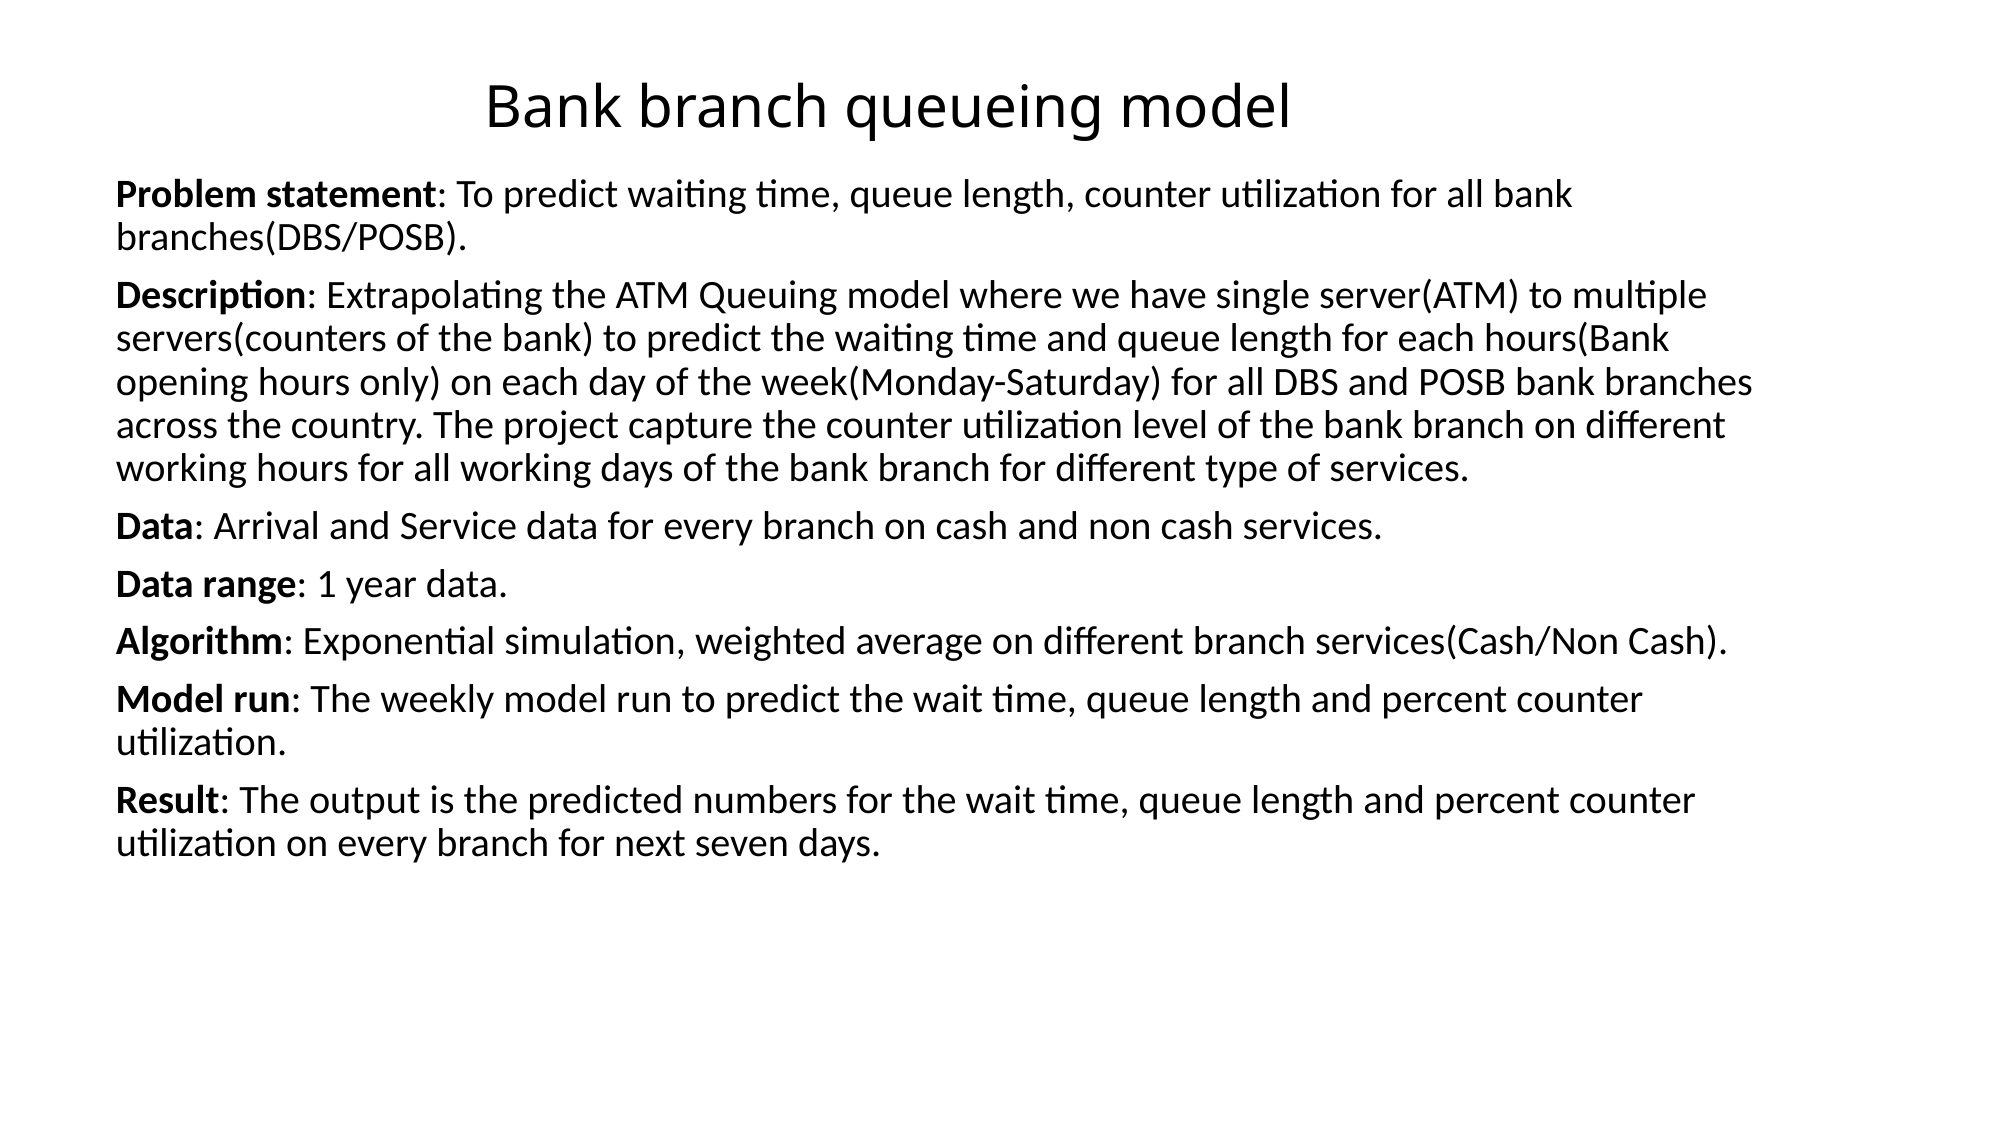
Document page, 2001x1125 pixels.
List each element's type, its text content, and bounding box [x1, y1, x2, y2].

list Problem statement: To predict waiting time, queue length, counter utilization for all bank branches(DBS/POSB). Description: Extrapolating the ATM Queuing model where we have single server(ATM) to multiple servers(counters of the bank) to predict the waiting time and queue length for each hours(Bank opening hours only) on each day of the week(Monday-Saturday) for all DBS and POSB bank branches across the country. The project capture the counter utilization level of the bank branch on different working hours for all working days of the bank branch for different type of services. Data: Arrival and Service data for every branch on cash and non cash services. Data range: 1 year data. Algorithm: Exponential simulation, weighted average on different branch services(Cash/Non Cash). Model run: The weekly model run to predict the wait time, queue length and percent counter utilization. Result: The output is the predicted numbers for the wait time, queue length and percent counter utilization on every branch for next seven days. [100, 165, 1826, 879]
title Bank branch queueing model [469, 0, 2000, 218]
